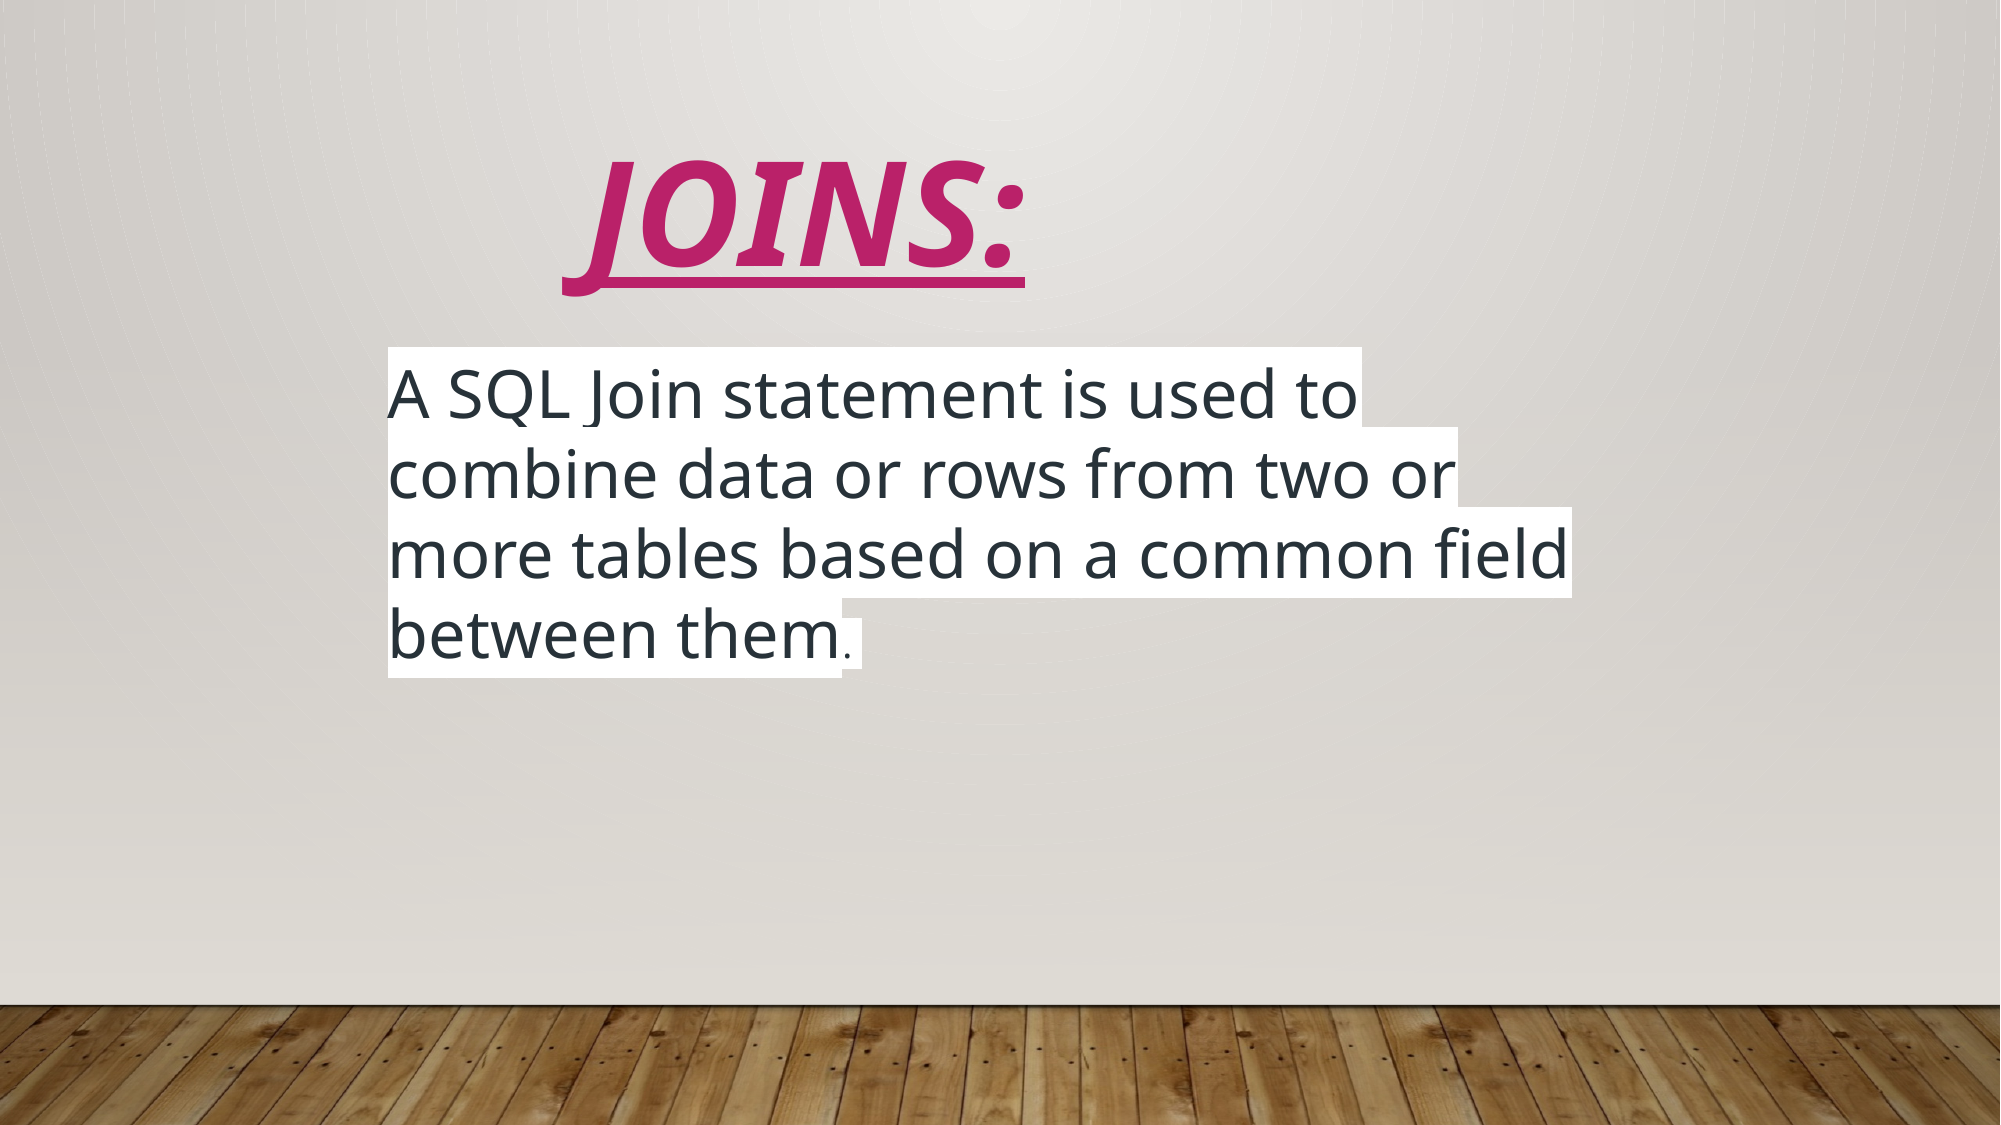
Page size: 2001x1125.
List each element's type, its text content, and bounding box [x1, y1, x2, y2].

text_box A SQL Join statement is used to combine data or rows from two or more tables based on a common field between them. [372, 344, 1627, 679]
text_box JOINS: [571, 113, 1595, 303]
picture [0, 1005, 2000, 1125]
